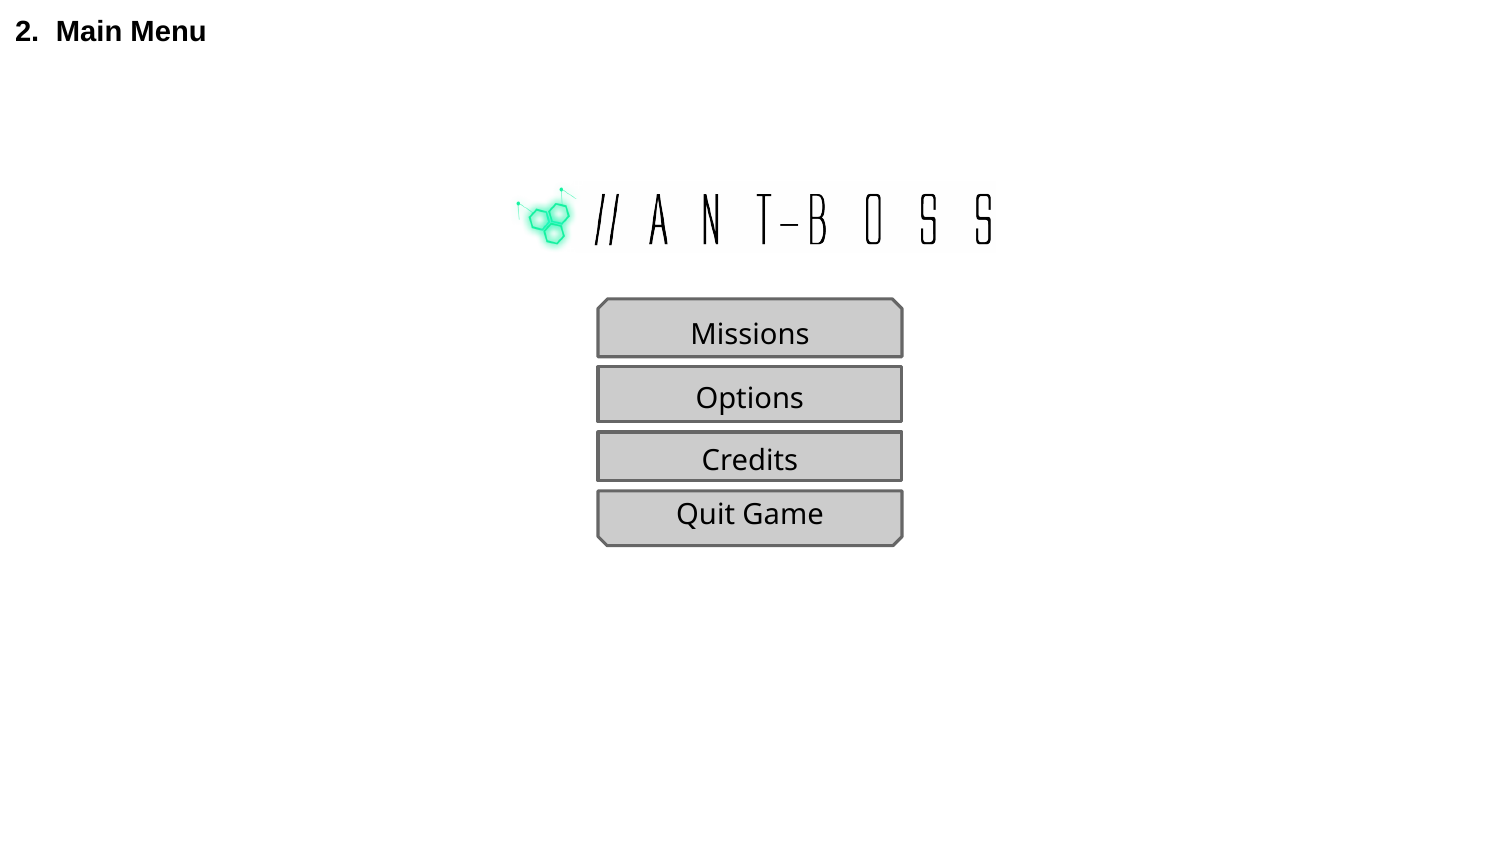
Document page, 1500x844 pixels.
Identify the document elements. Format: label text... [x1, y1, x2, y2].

picture [503, 181, 997, 253]
title 2. Main Menu [0, 0, 1275, 63]
text_box Quit Game [490, 480, 1010, 663]
text_box Credits [597, 431, 902, 480]
text_box Options [597, 366, 902, 422]
text_box Missions [597, 298, 902, 357]
